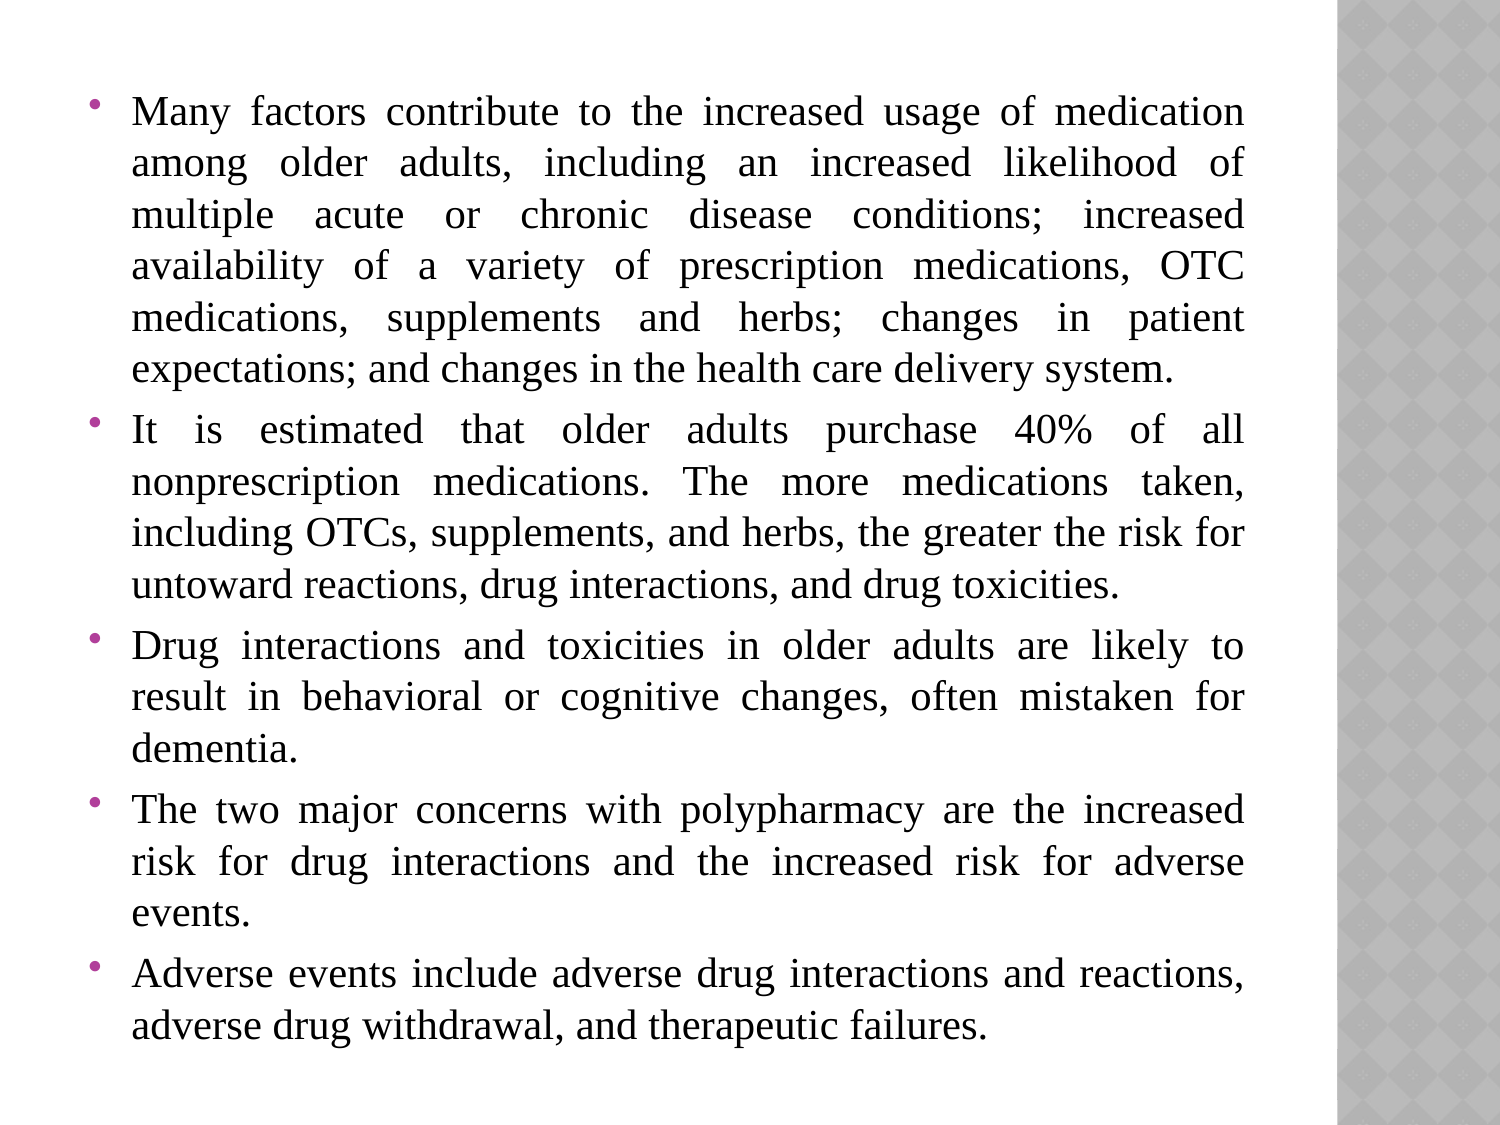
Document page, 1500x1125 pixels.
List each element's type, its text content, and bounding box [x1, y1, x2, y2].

list Many factors contribute to the increased usage of medication among older adults, including an increased likelihood of multiple acute or chronic disease conditions; increased availability of a variety of prescription medications, OTC medications, supplements and herbs; changes in patient expectations; and changes in the health care delivery system. It is estimated that older adults purchase 40% of all nonprescription medications. The more medications taken, including OTCs, supplements, and herbs, the greater the risk for untoward reactions, drug interactions, and drug toxicities. Drug interactions and toxicities in older adults are likely to result in behavioral or cognitive changes, often mistaken for dementia. The two major concerns with polypharmacy are the increased risk for drug interactions and the increased risk for adverse events. Adverse events include adverse drug interactions and reactions, adverse drug withdrawal, and therapeutic failures. [75, 75, 1263, 1059]
